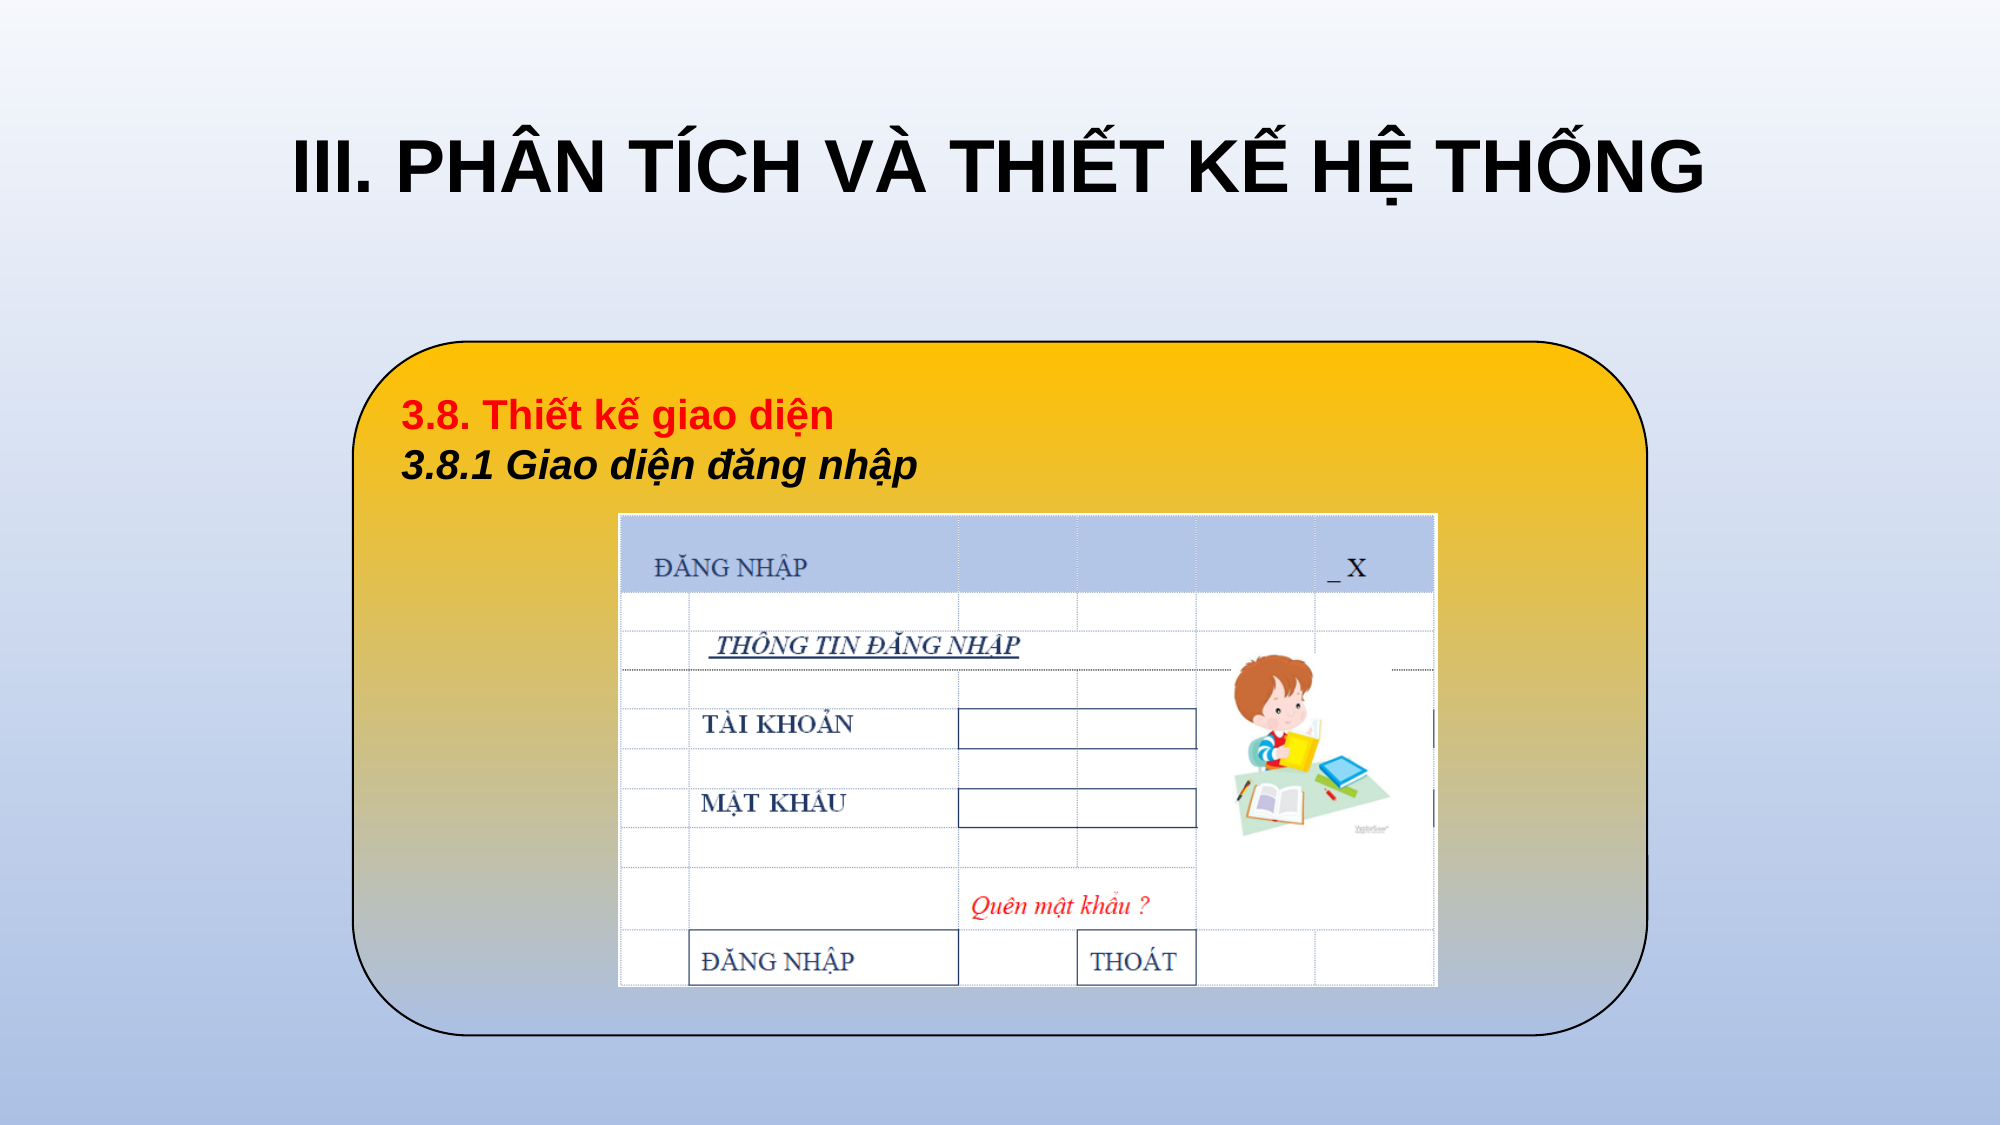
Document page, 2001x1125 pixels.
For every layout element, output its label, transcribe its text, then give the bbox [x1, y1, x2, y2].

list [137, 299, 1863, 1014]
text_box 3.8. Thiết kế giao diện 3.8.1 Giao diện đăng nhập [351, 340, 1649, 1037]
title III. PHÂN TÍCH VÀ THIẾT KẾ HỆ THỐNG [137, 59, 1863, 278]
picture [618, 513, 1438, 987]
